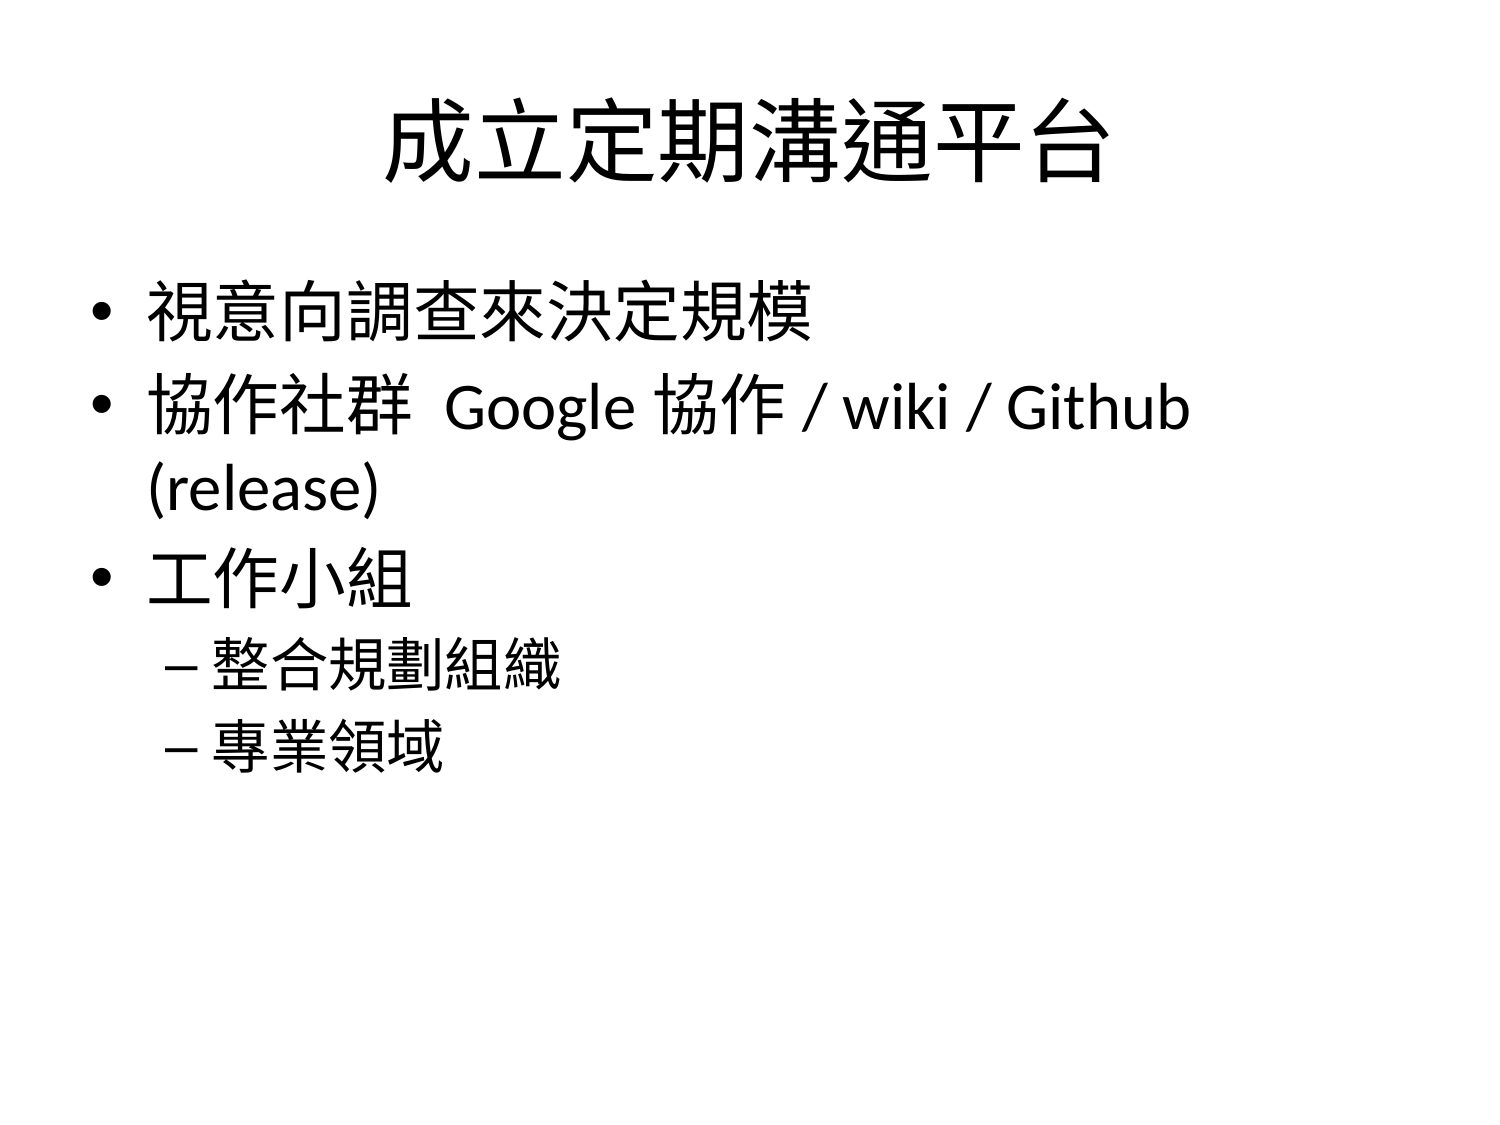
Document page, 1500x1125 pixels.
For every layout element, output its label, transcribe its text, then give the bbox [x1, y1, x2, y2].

title 成立定期溝通平台 [75, 45, 1425, 233]
list 視意向調查來決定規模 協作社群 Google協作/ wiki / Github (release) 工作小組 整合規劃組織 專業領域 [75, 262, 1425, 1005]
